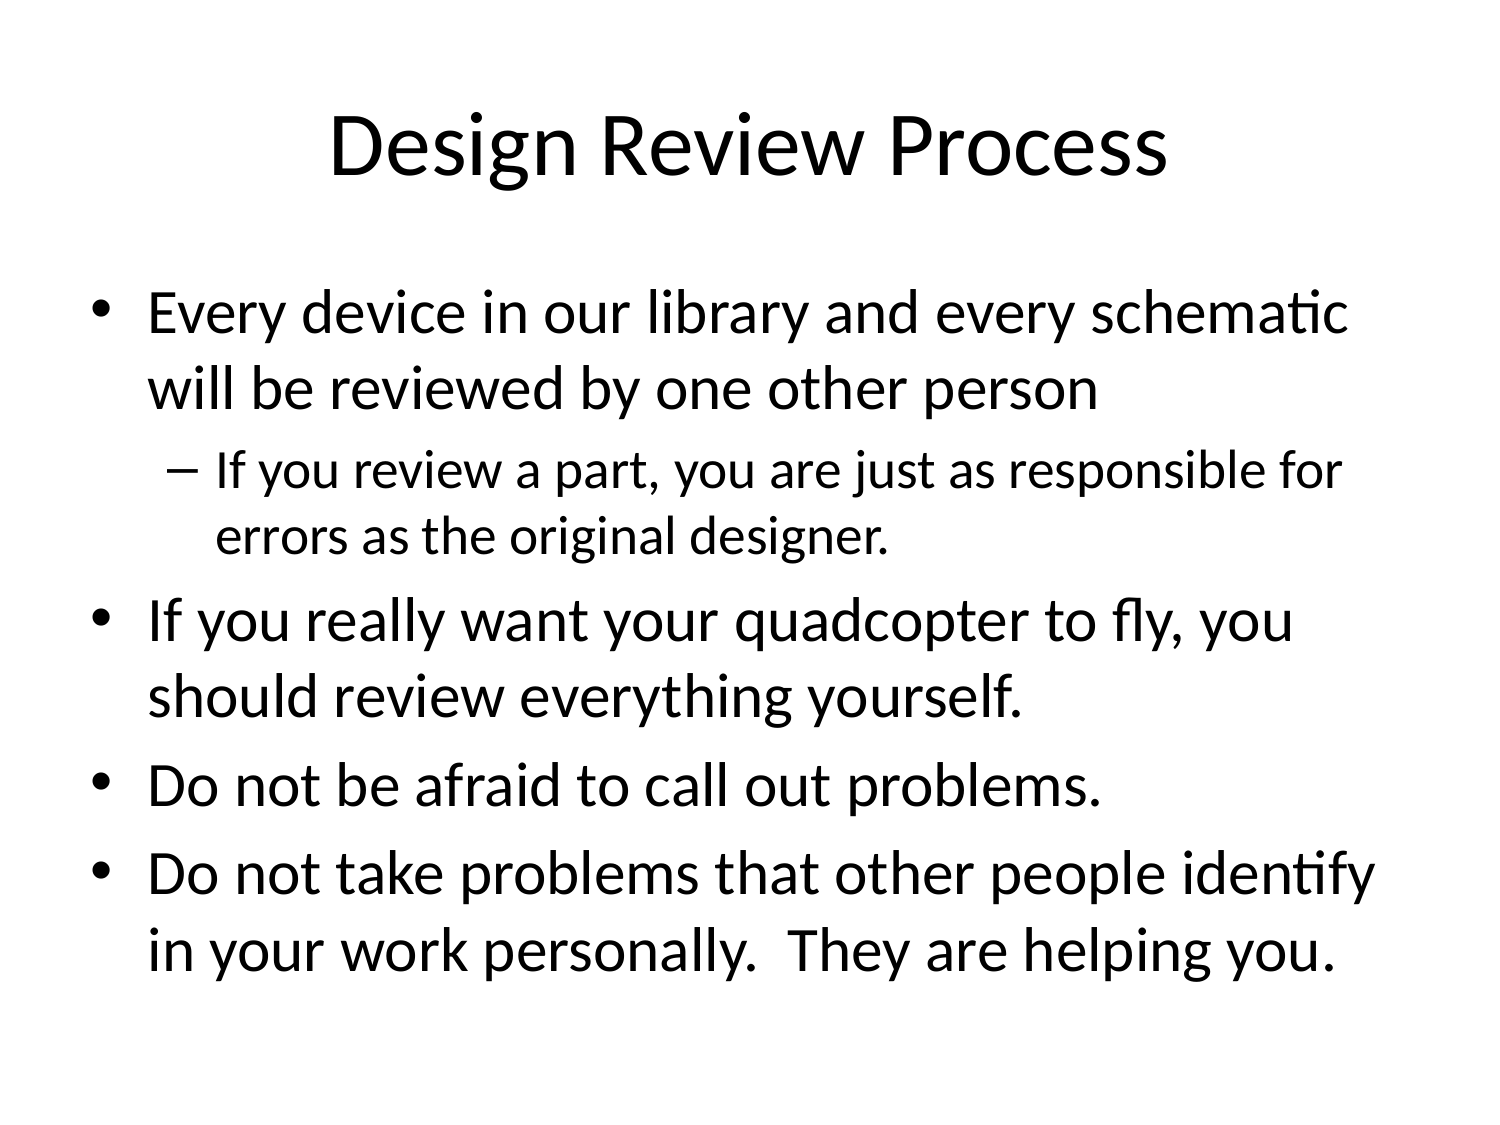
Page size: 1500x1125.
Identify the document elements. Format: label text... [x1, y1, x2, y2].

list Every device in our library and every schematic will be reviewed by one other person If you review a part, you are just as responsible for errors as the original designer. If you really want your quadcopter to fly, you should review everything yourself. Do not be afraid to call out problems. Do not take problems that other people identify in your work personally. They are helping you. [75, 262, 1425, 1005]
title Design Review Process [75, 45, 1425, 233]
